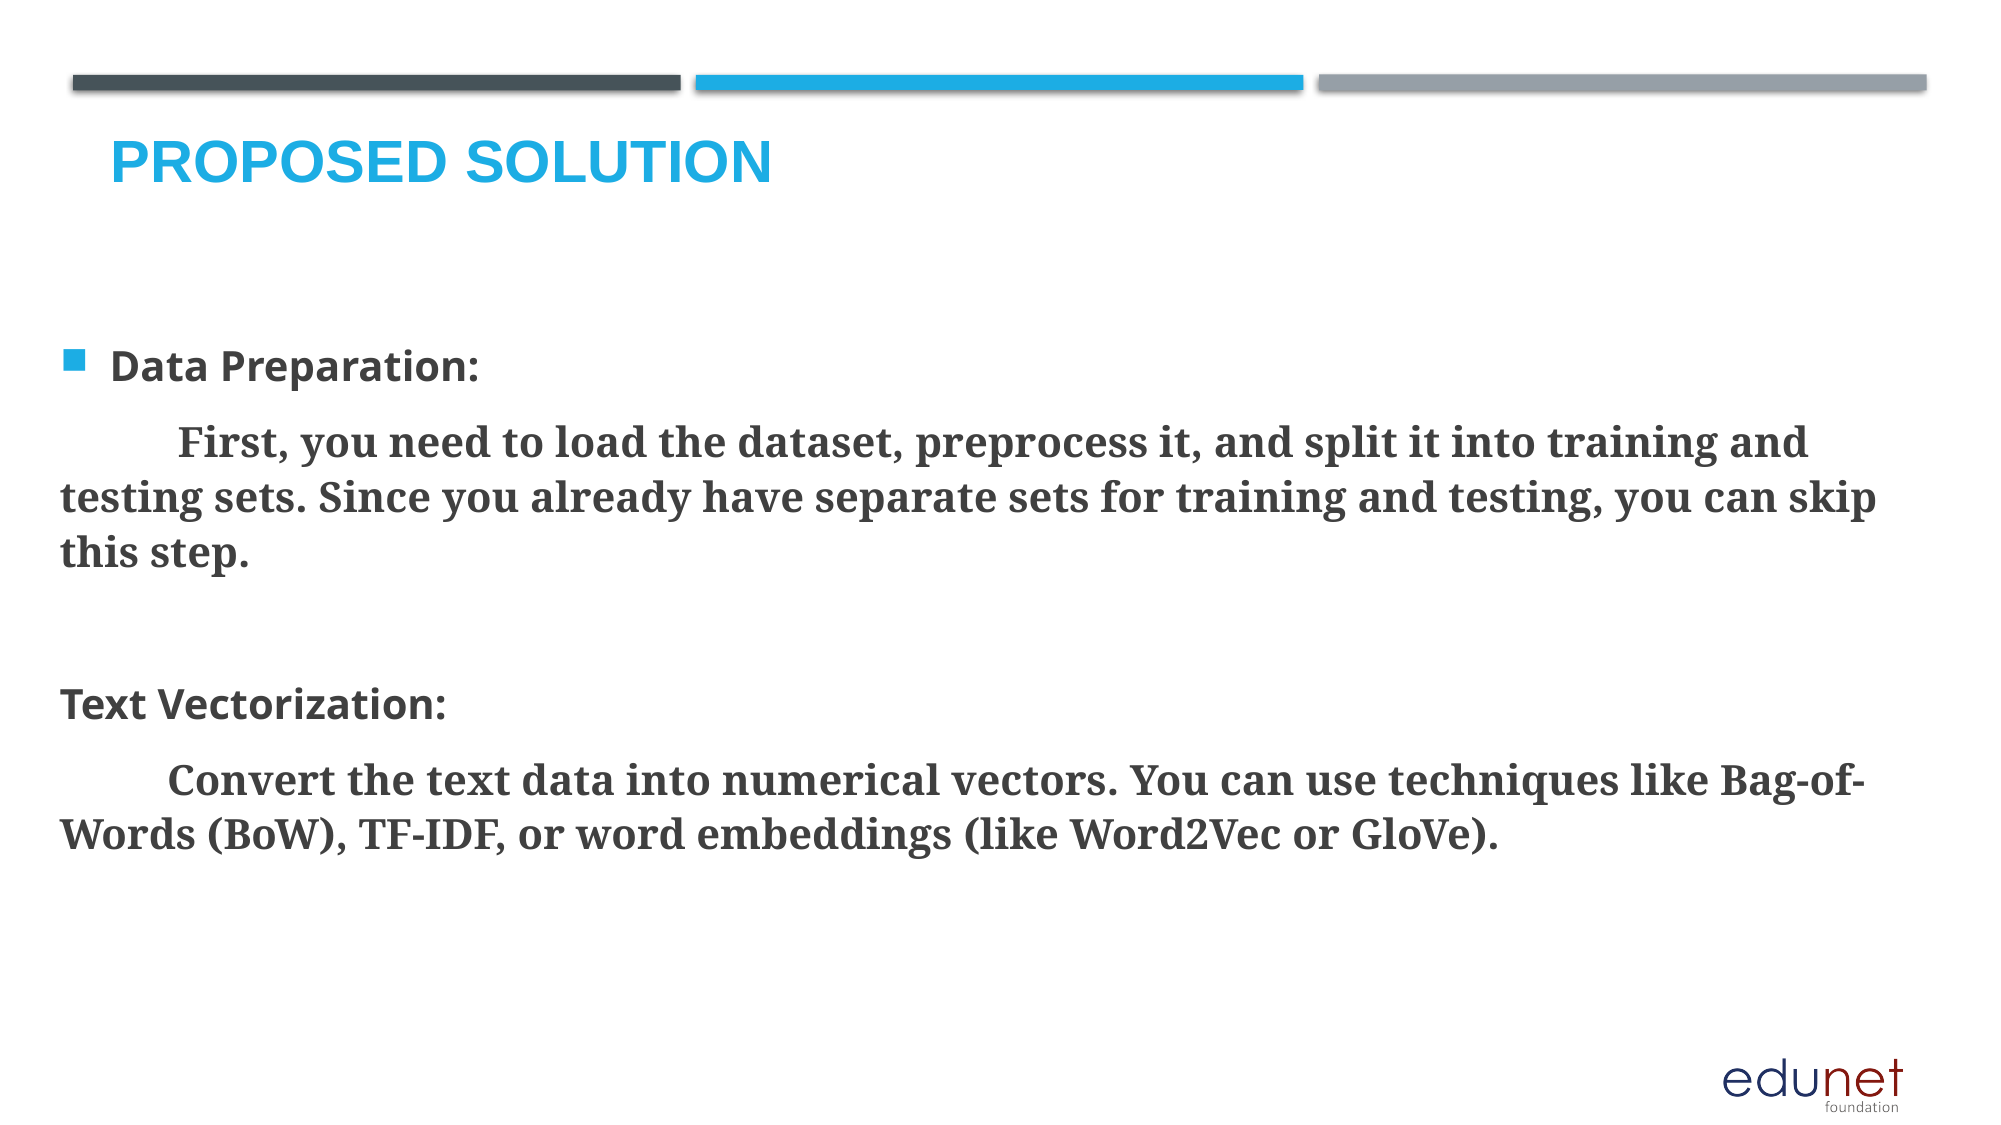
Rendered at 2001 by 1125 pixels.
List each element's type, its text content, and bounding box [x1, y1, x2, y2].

list Data Preparation: First, you need to load the dataset, preprocess it, and split it into training and testing sets. Since you already have separate sets for training and testing, you can skip this step. Text Vectorization: Convert the text data into numerical vectors. You can use techniques like Bag-of-Words (BoW), TF-IDF, or word embeddings (like Word2Vec or GloVe). [44, 178, 1978, 1091]
title Proposed solution [95, 115, 1905, 178]
picture [1719, 1091, 1905, 1116]
